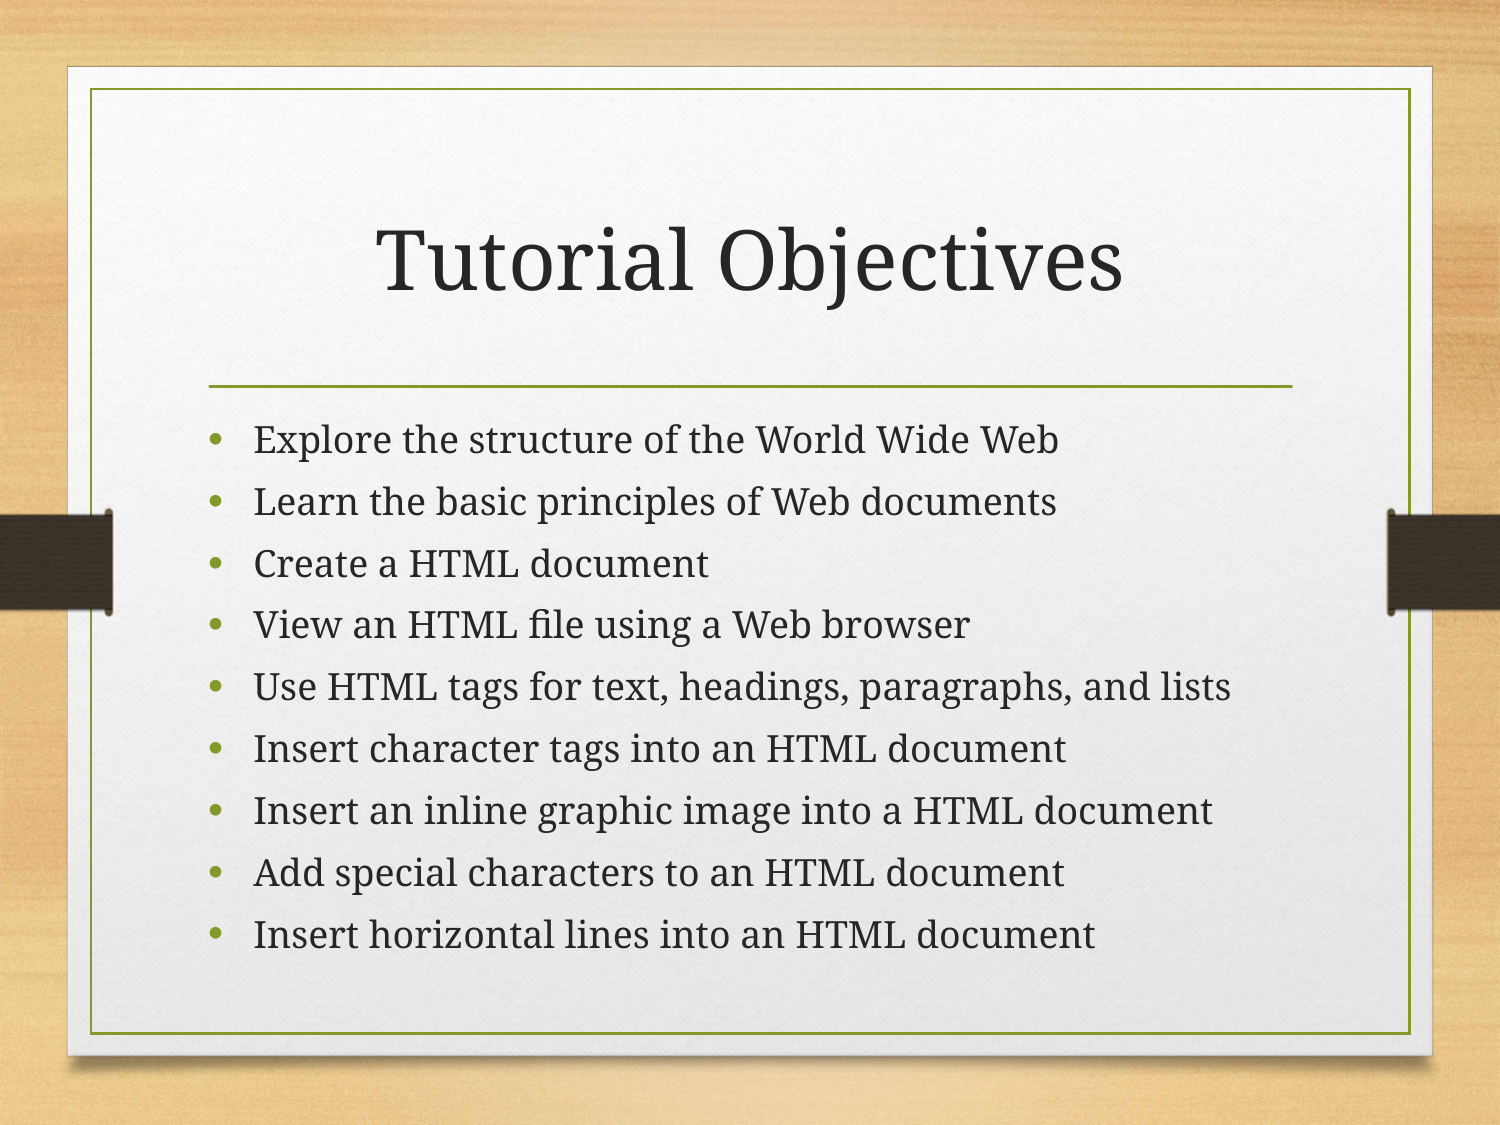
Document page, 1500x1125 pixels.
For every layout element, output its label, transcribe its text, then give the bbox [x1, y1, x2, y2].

title Tutorial Objectives [193, 150, 1309, 365]
list Explore the structure of the World Wide Web Learn the basic principles of Web documents Create a HTML document View an HTML file using a Web browser Use HTML tags for text, headings, paragraphs, and lists Insert character tags into an HTML document Insert an inline graphic image into a HTML document Add special characters to an HTML document Insert horizontal lines into an HTML document [193, 408, 1309, 974]
picture [0, 0, 1500, 1125]
